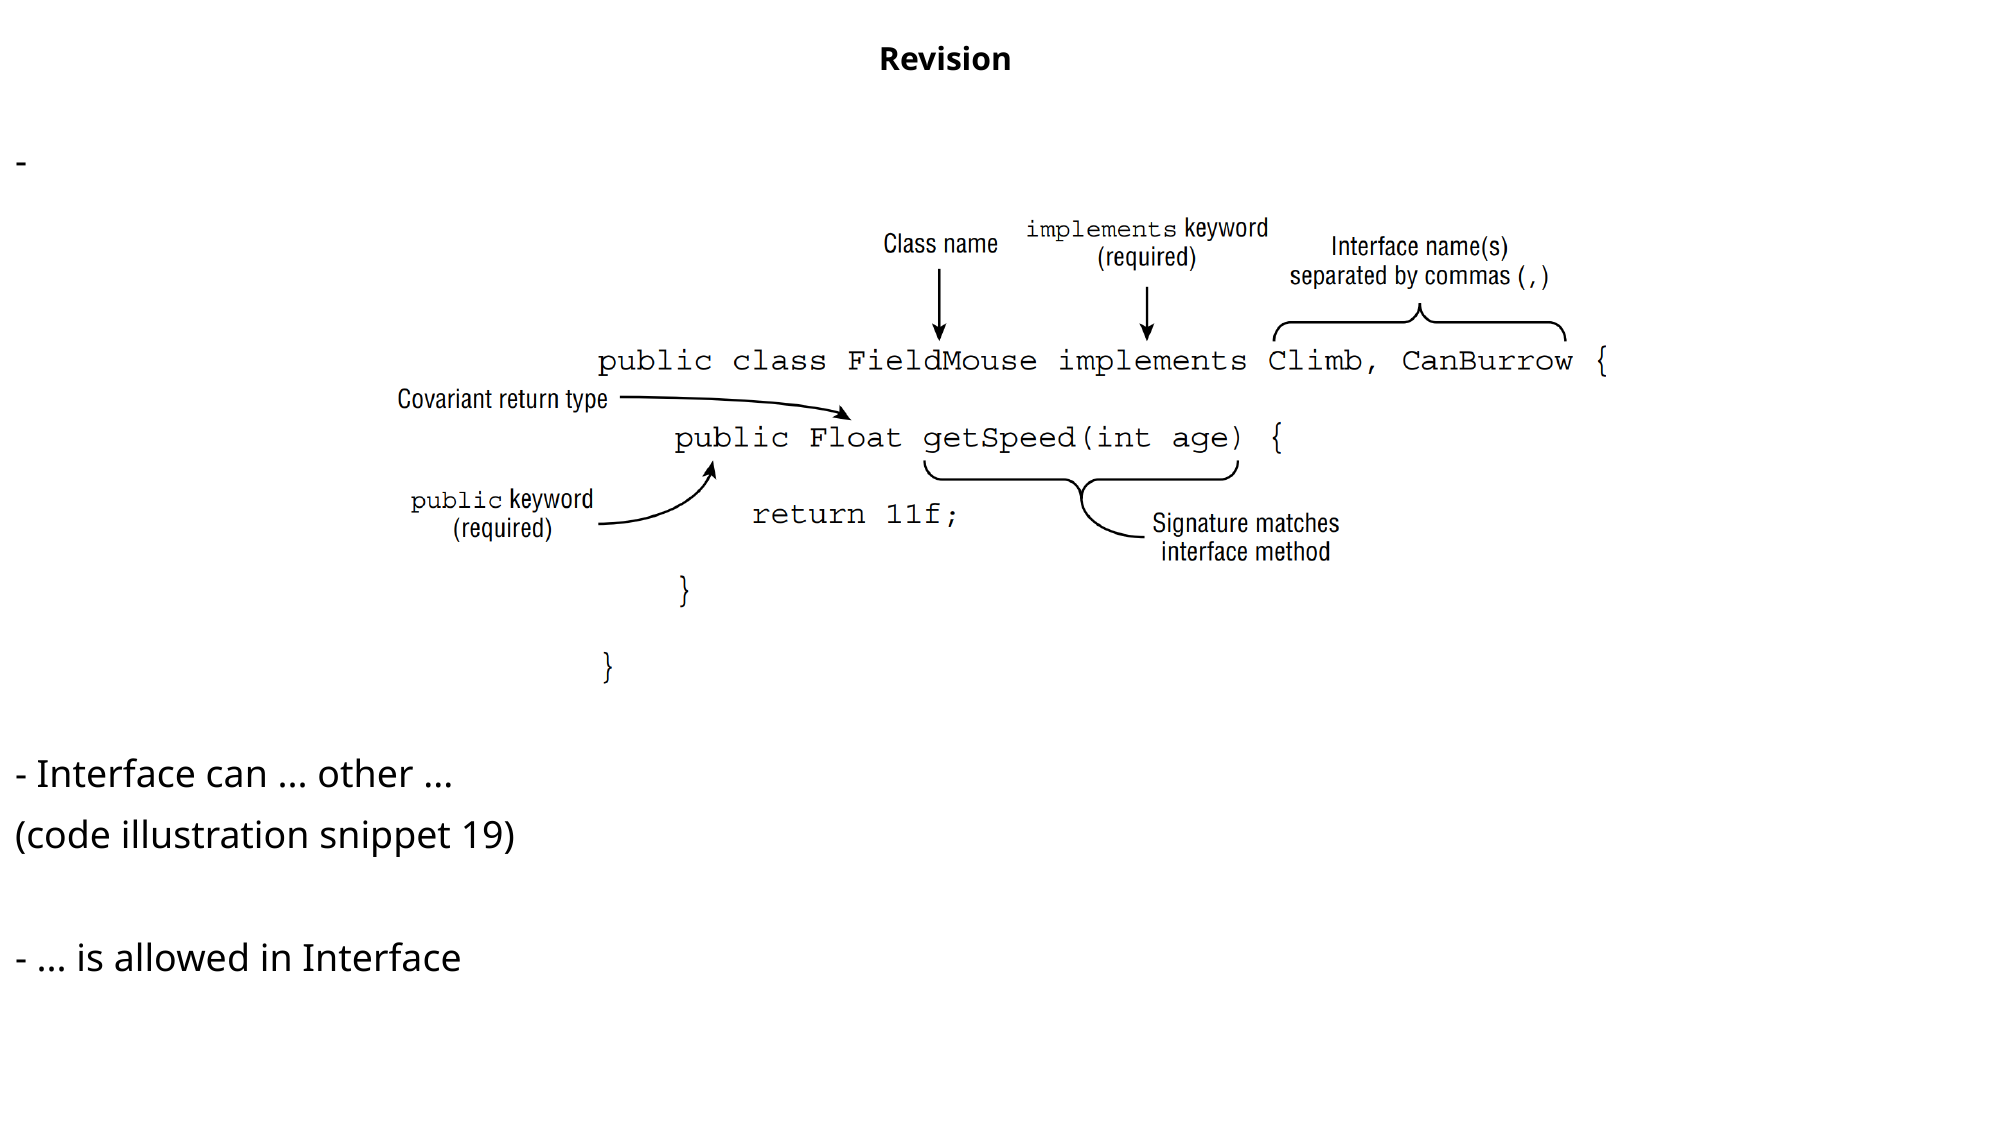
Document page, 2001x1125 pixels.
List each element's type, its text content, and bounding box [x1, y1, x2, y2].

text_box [891, 220, 1545, 284]
text_box - - Interface can ... other ... (code illustration snippet 19) - ... is allowed in Interface [0, 134, 2000, 1125]
picture [361, 182, 1638, 706]
subtitle Revision [24, 35, 1866, 86]
